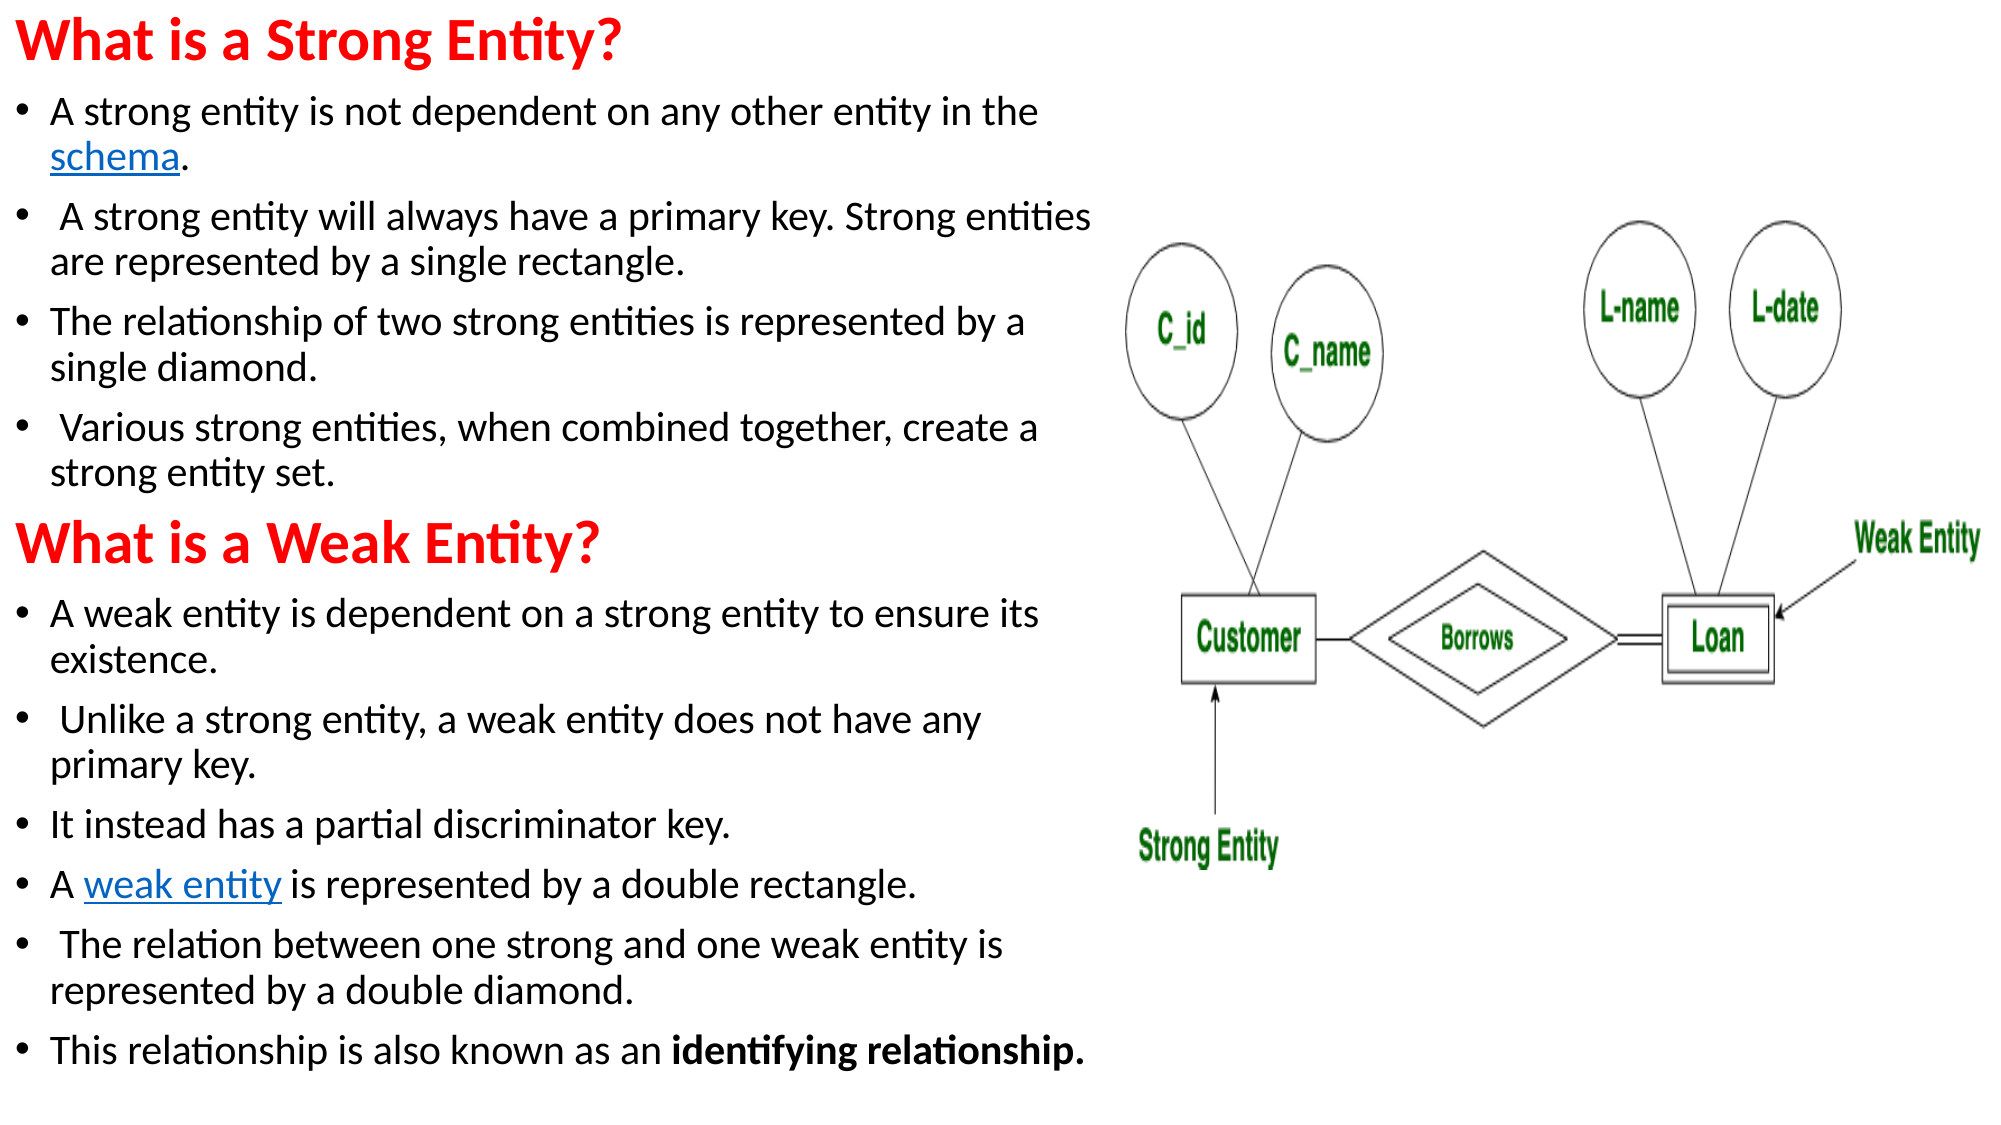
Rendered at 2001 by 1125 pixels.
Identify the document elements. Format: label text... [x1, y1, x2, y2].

list What is a Strong Entity? A strong entity is not dependent on any other entity in the schema. A strong entity will always have a primary key. Strong entities are represented by a single rectangle. The relationship of two strong entities is represented by a single diamond. Various strong entities, when combined together, create a strong entity set. What is a Weak Entity? A weak entity is dependent on a strong entity to ensure its existence. Unlike a strong entity, a weak entity does not have any primary key. It instead has a partial discriminator key. A weak entity is represented by a double rectangle. The relation between one strong and one weak entity is represented by a double diamond. This relationship is also known as an identifying relationship. [0, 0, 1125, 1125]
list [1124, 219, 2000, 870]
